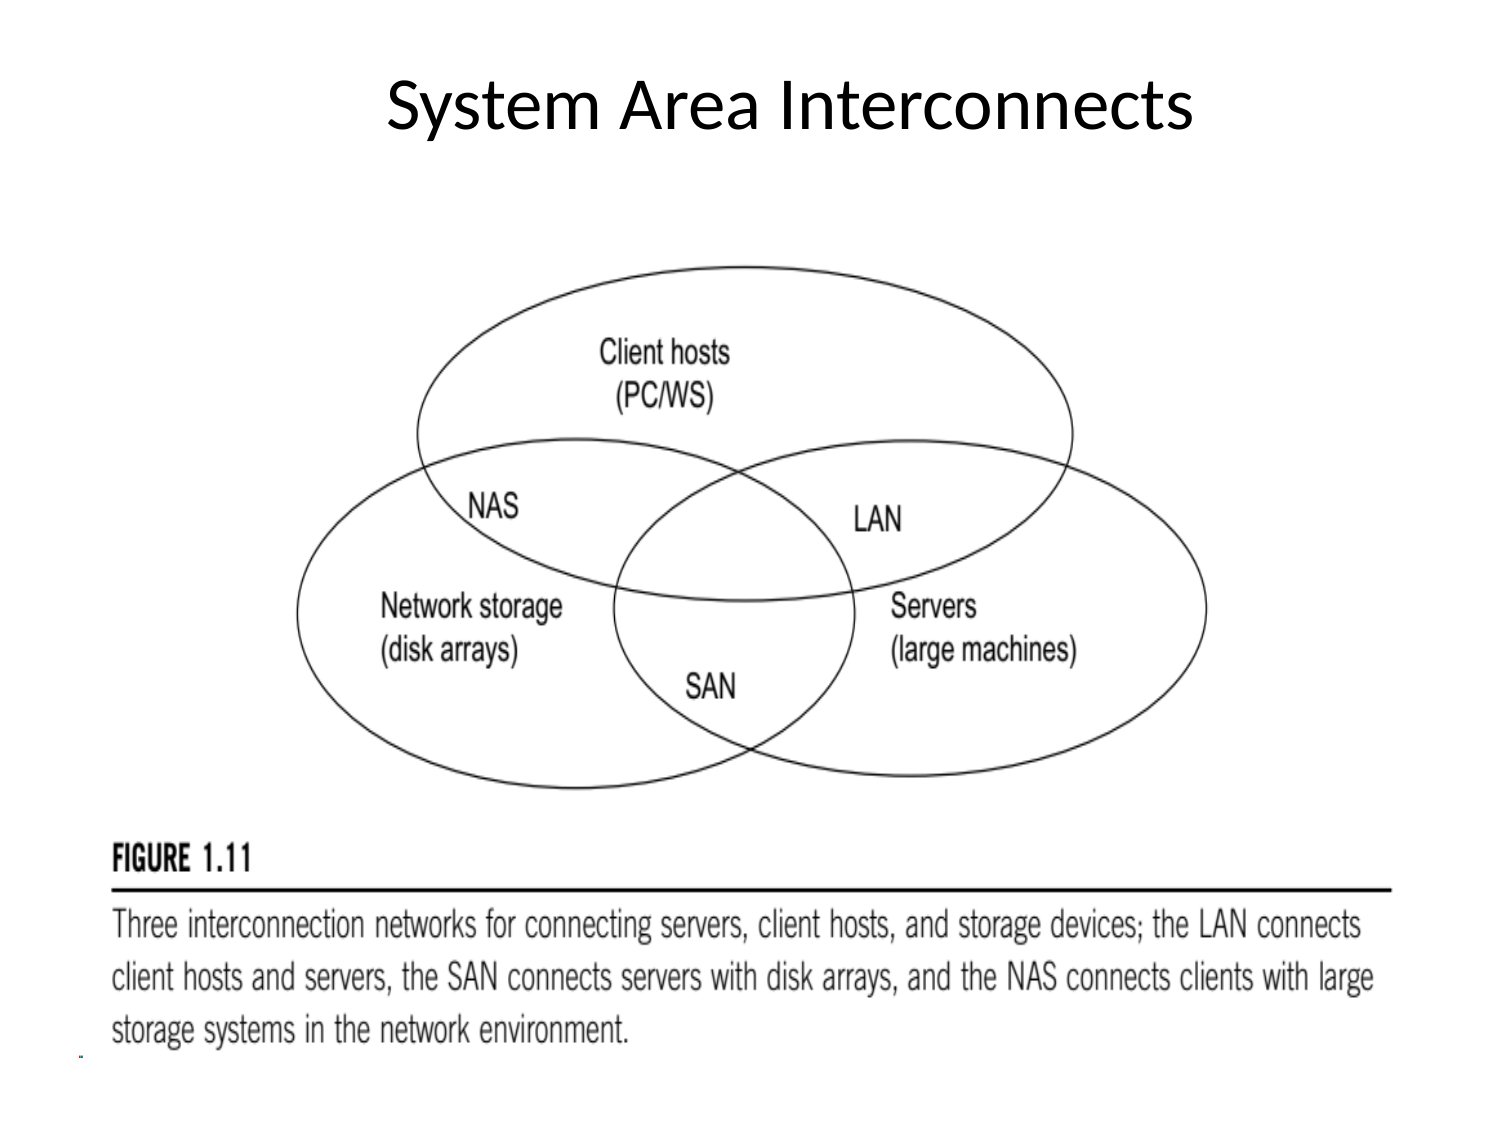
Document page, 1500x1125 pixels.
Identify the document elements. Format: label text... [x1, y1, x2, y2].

picture [79, 152, 1421, 1058]
text_box System Area Interconnects [371, 46, 1211, 152]
